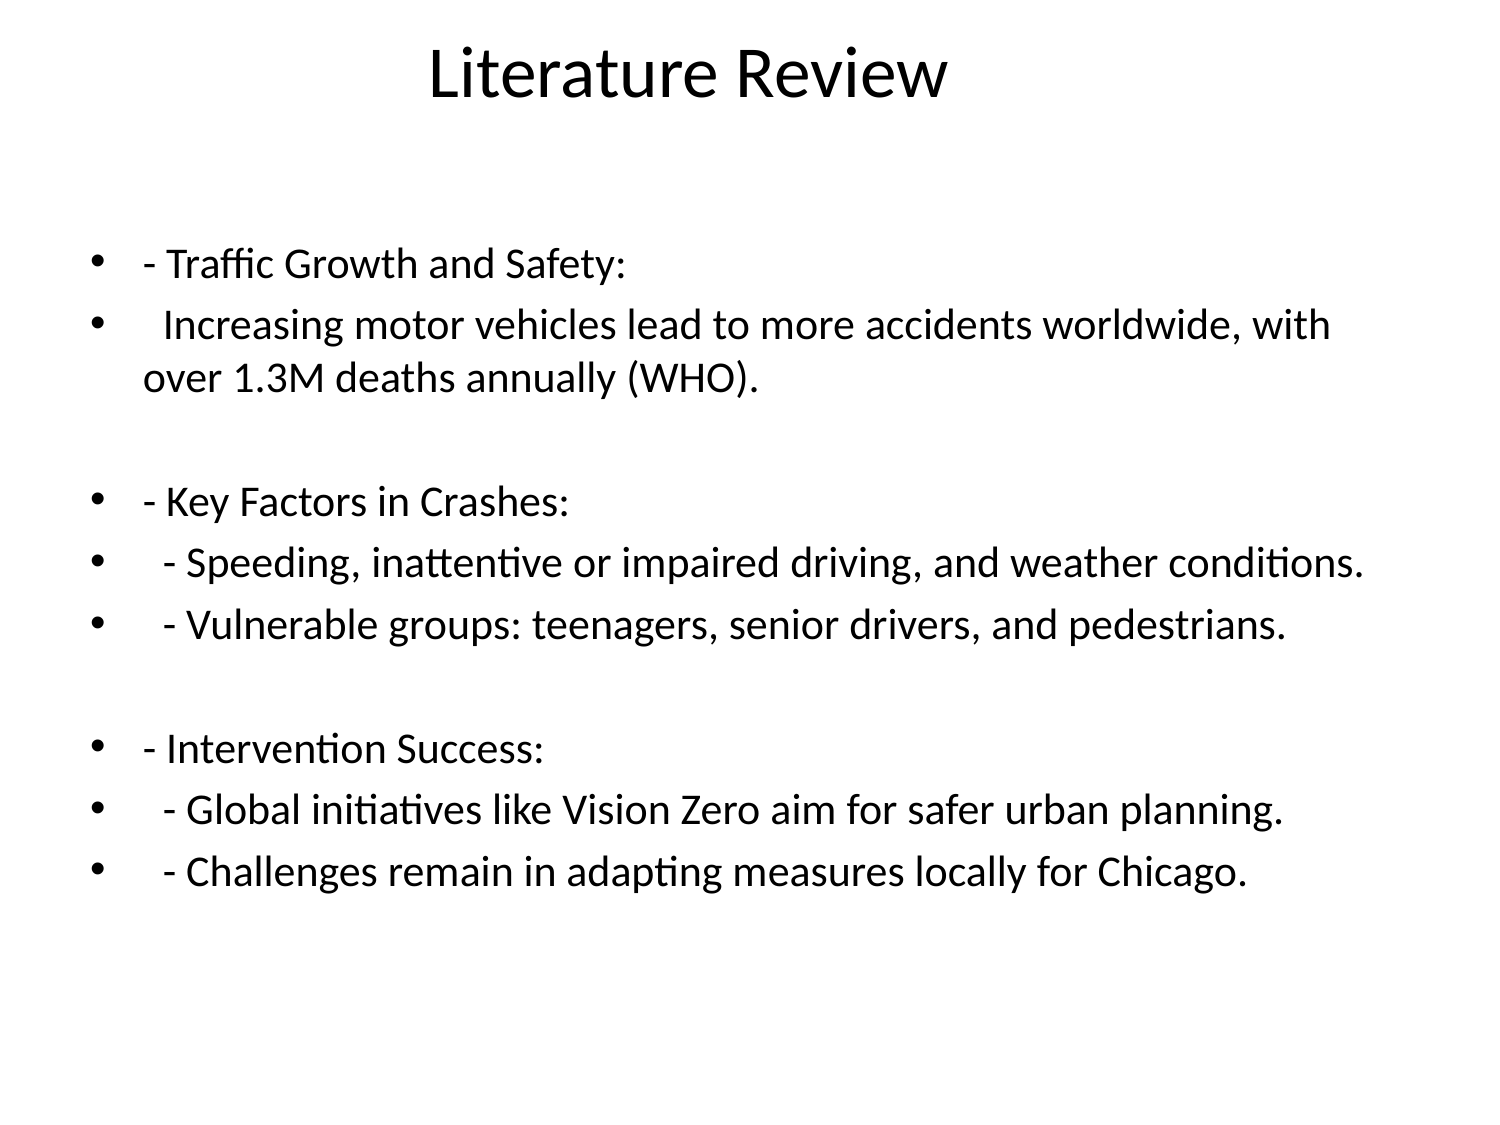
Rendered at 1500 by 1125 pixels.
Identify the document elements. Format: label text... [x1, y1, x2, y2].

title Literature Review [75, 16, 1304, 121]
list - Traffic Growth and Safety: Increasing motor vehicles lead to more accidents worldwide, with over 1.3M deaths annually (WHO). - Key Factors in Crashes: - Speeding, inattentive or impaired driving, and weather conditions. - Vulnerable groups: teenagers, senior drivers, and pedestrians. - Intervention Success: - Global initiatives like Vision Zero aim for safer urban planning. - Challenges remain in adapting measures locally for Chicago. [75, 159, 1400, 952]
